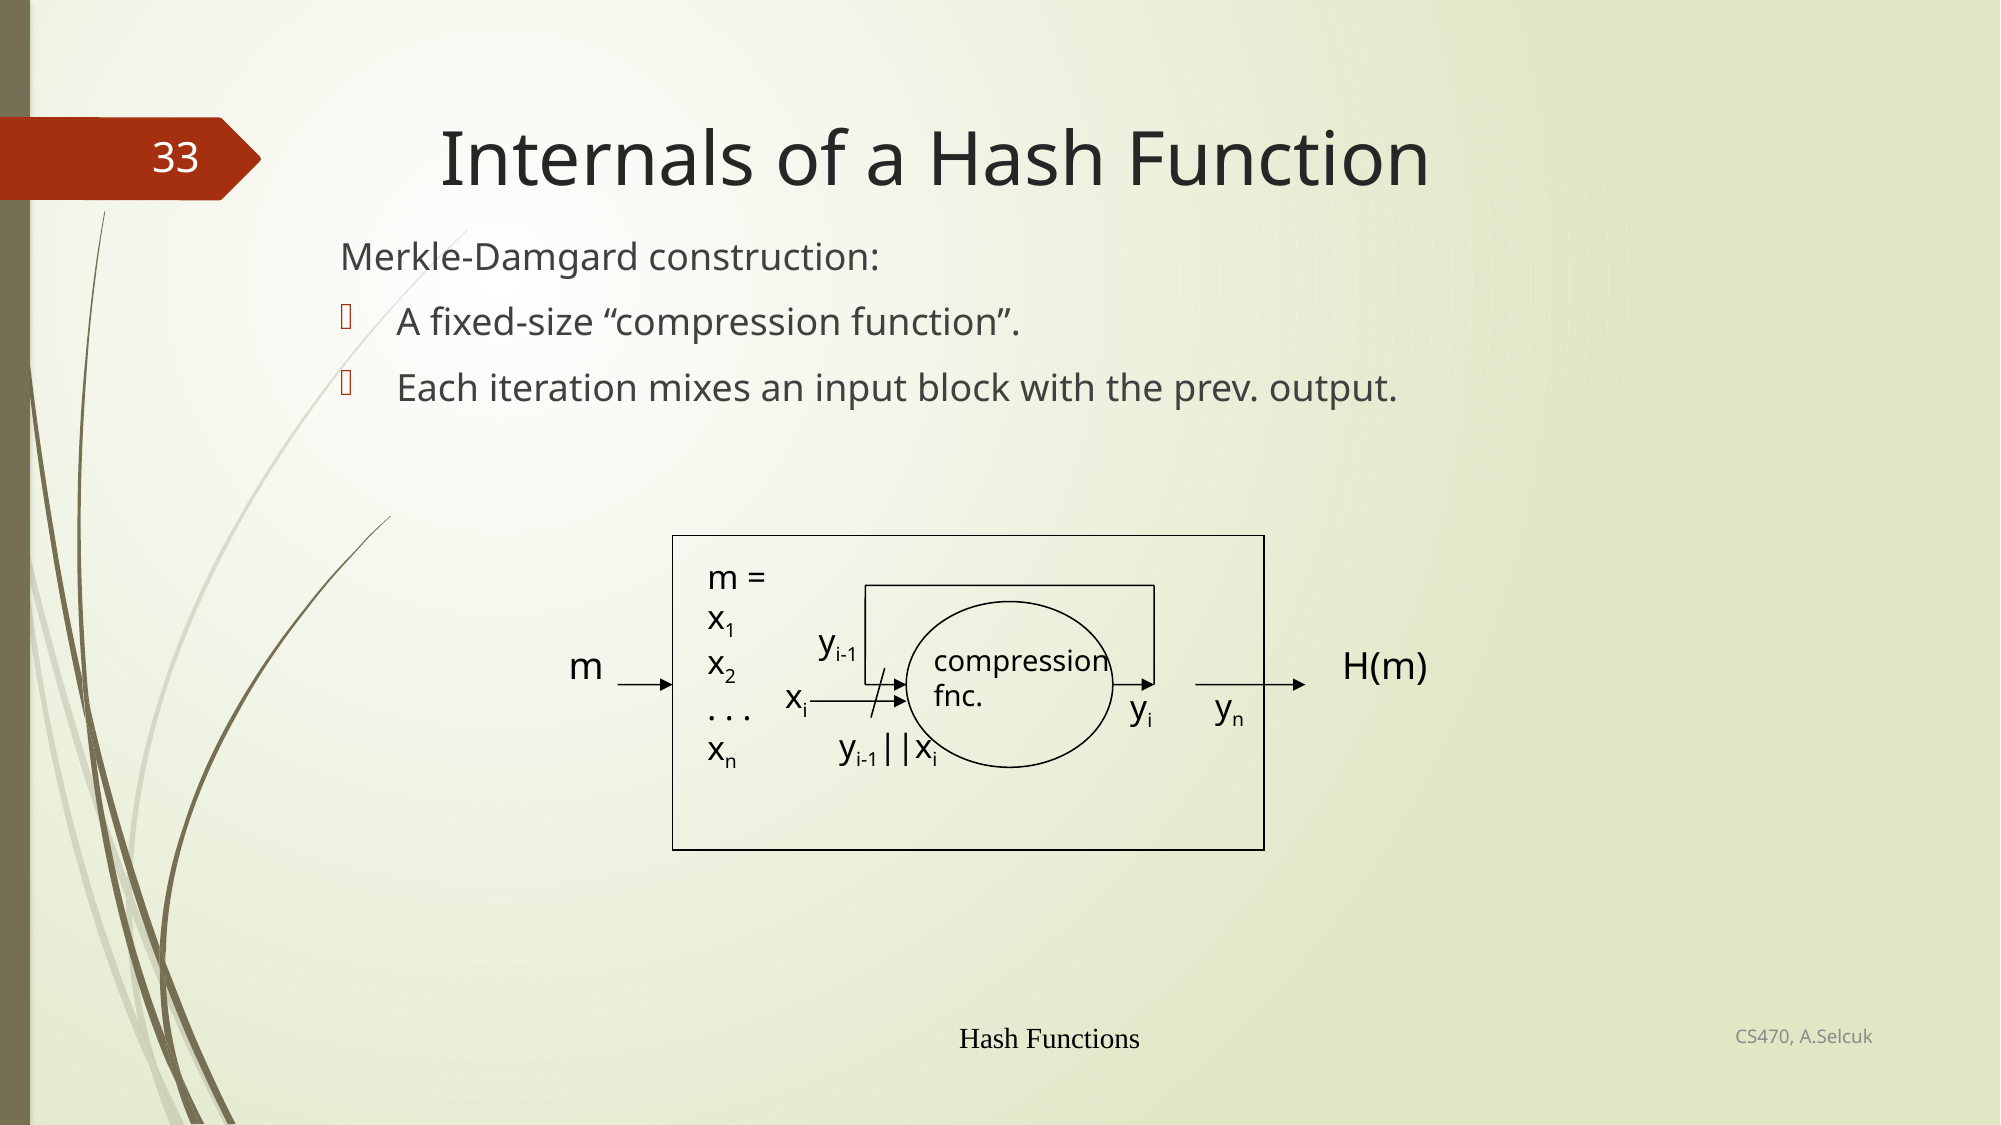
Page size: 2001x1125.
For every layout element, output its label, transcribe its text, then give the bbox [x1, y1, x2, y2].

footer Hash Functions [424, 1025, 1675, 1067]
slide_number 33 [87, 129, 216, 190]
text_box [549, 535, 1451, 851]
slide_number CS470, A.Selcuk [1699, 1005, 1888, 1067]
list Merkle-Damgard construction: A fixed-size “compression function”. Each iteration mixes an input block with the prev. output. [324, 224, 1675, 1025]
title Internals of a Hash Function [425, 102, 1888, 313]
